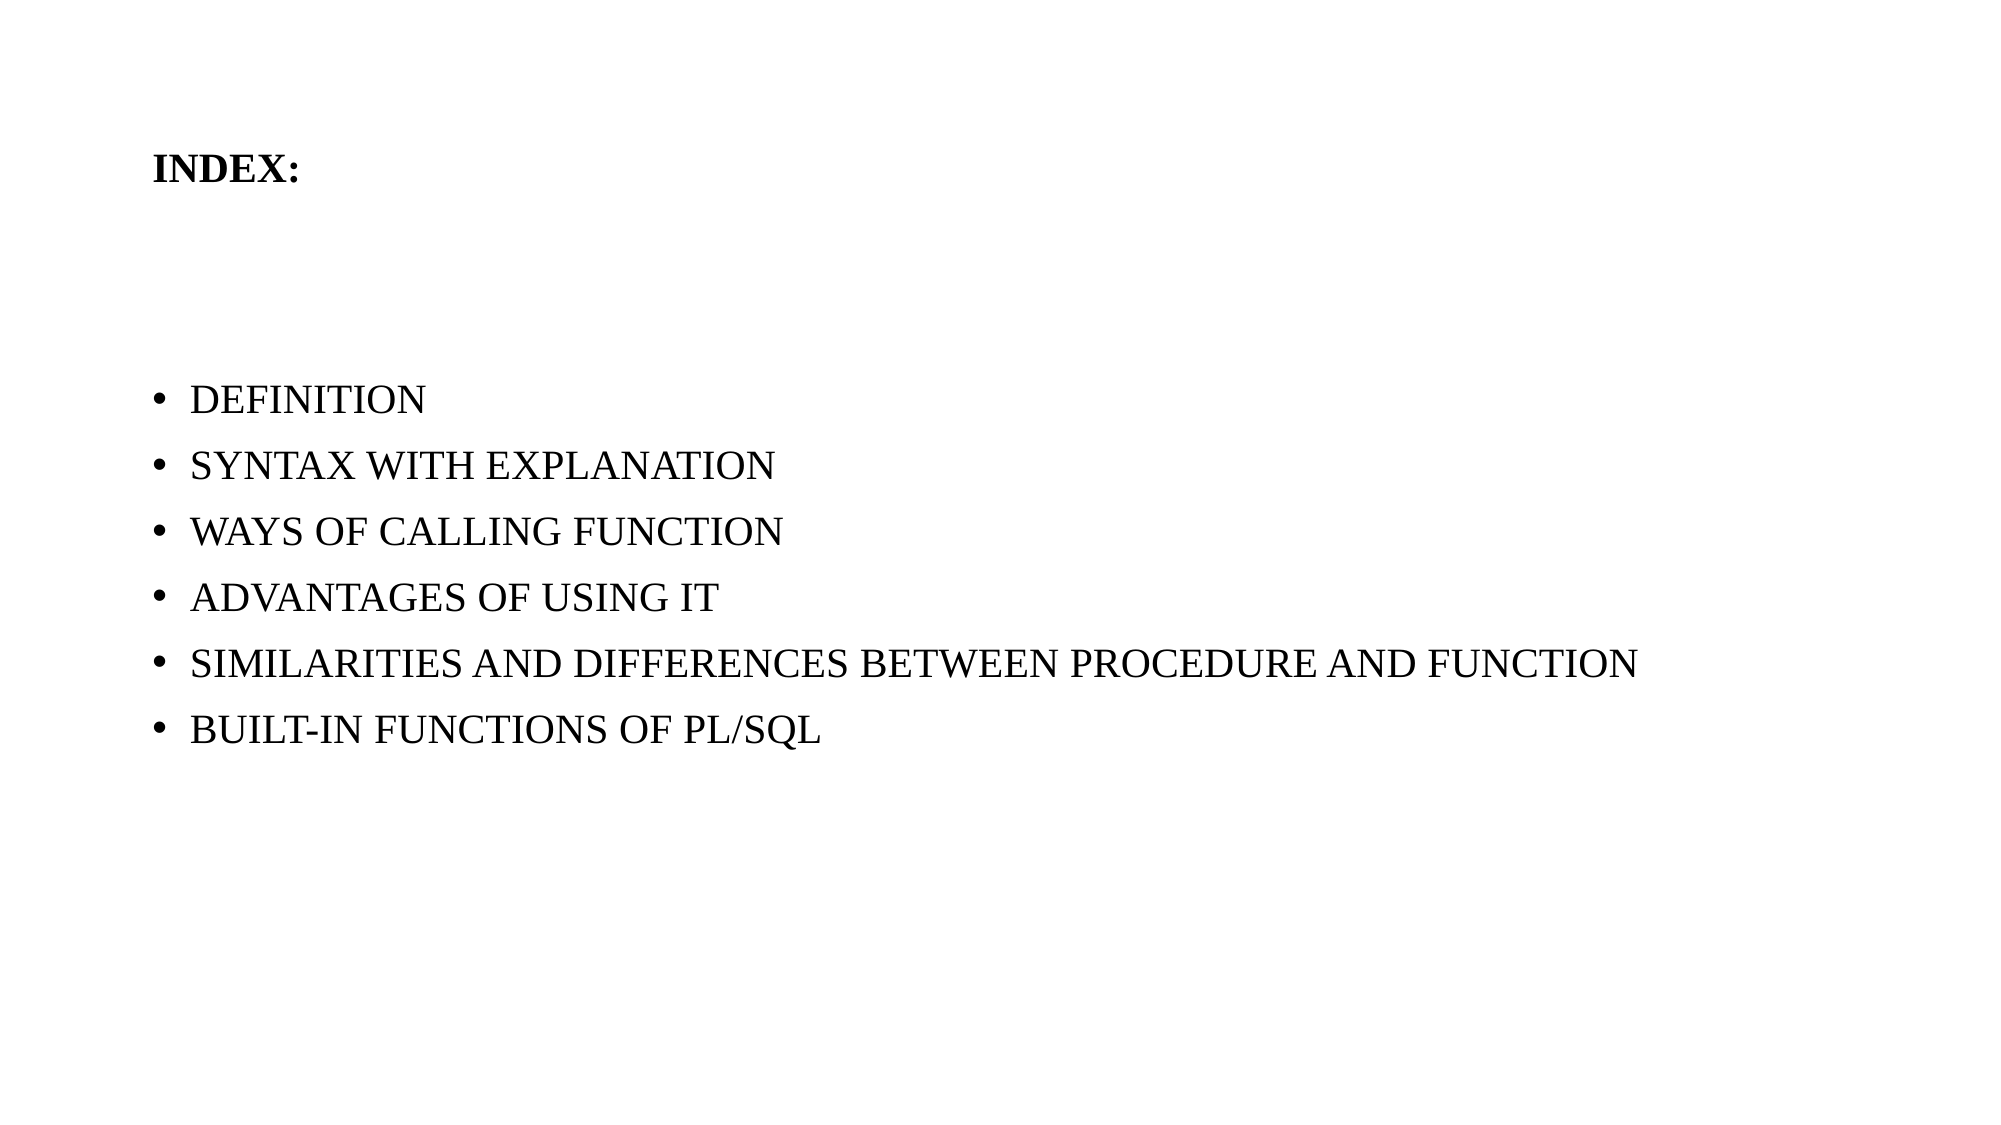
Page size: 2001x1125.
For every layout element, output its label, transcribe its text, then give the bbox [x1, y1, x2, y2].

list DEFINITION SYNTAX WITH EXPLANATION WAYS OF CALLING FUNCTION ADVANTAGES OF USING IT SIMILARITIES AND DIFFERENCES BETWEEN PROCEDURE AND FUNCTION BUILT-IN FUNCTIONS OF PL/SQL [137, 299, 1863, 1041]
title INDEX: [137, 59, 1863, 278]
